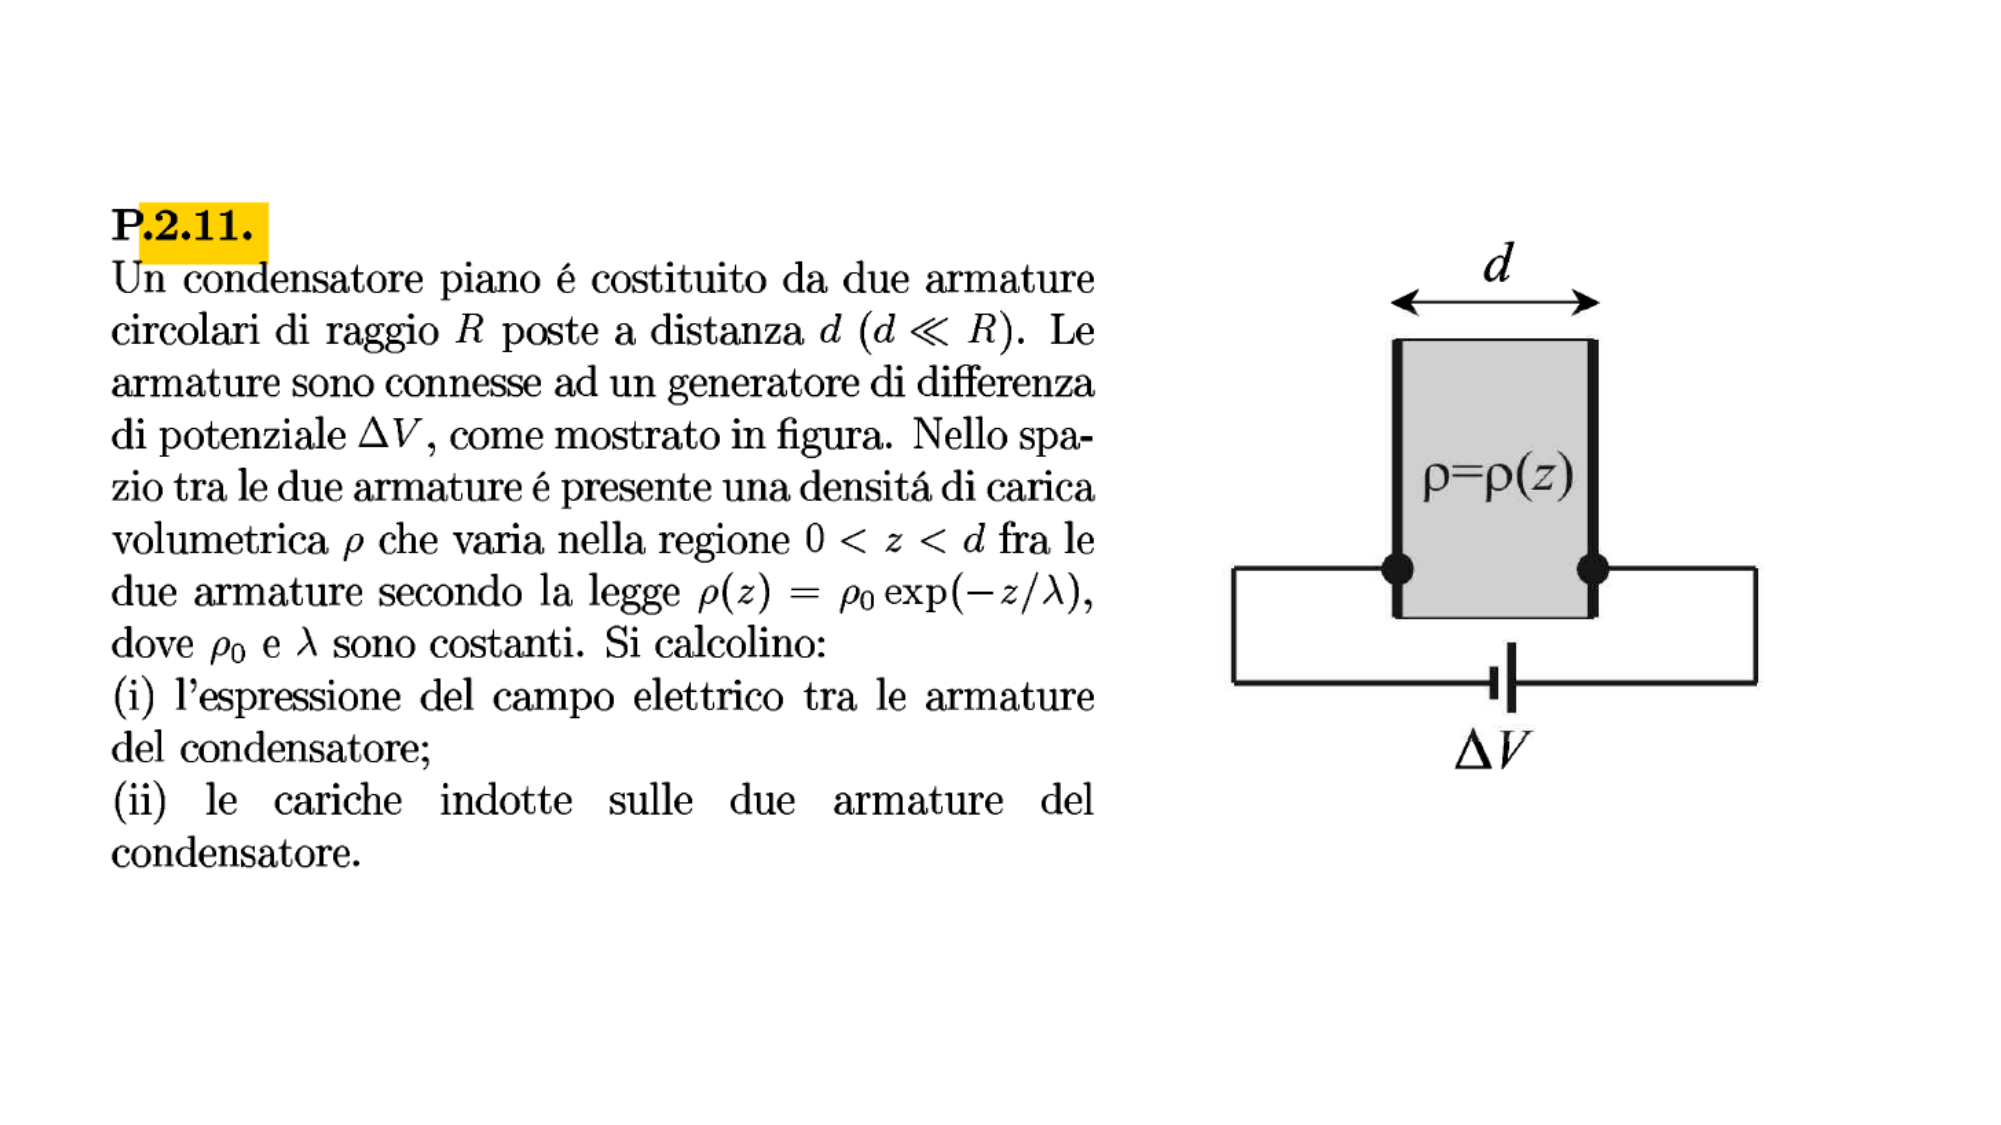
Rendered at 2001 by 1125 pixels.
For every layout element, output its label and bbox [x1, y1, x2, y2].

picture [49, 194, 1962, 896]
